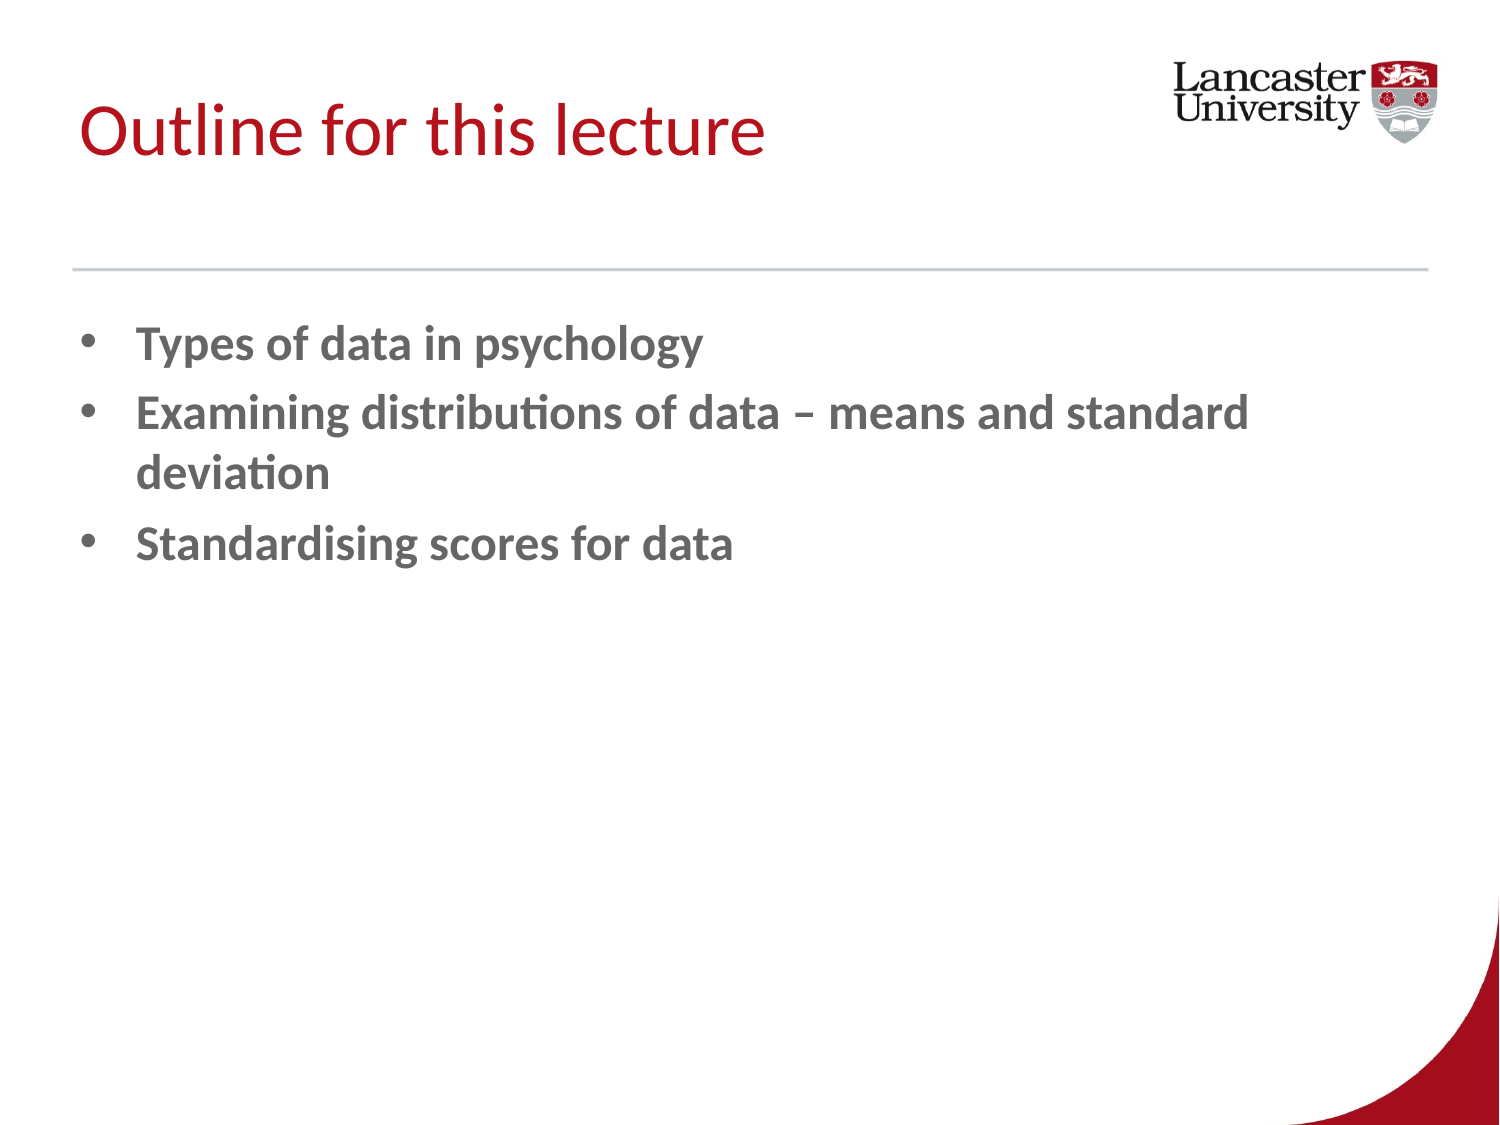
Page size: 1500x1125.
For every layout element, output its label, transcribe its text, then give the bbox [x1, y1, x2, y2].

picture [0, 0, 1499, 1125]
title Outline for this lecture [64, 90, 1176, 279]
list Types of data in psychology Examining distributions of data – means and standard deviation Standardising scores for data [64, 302, 1447, 1083]
